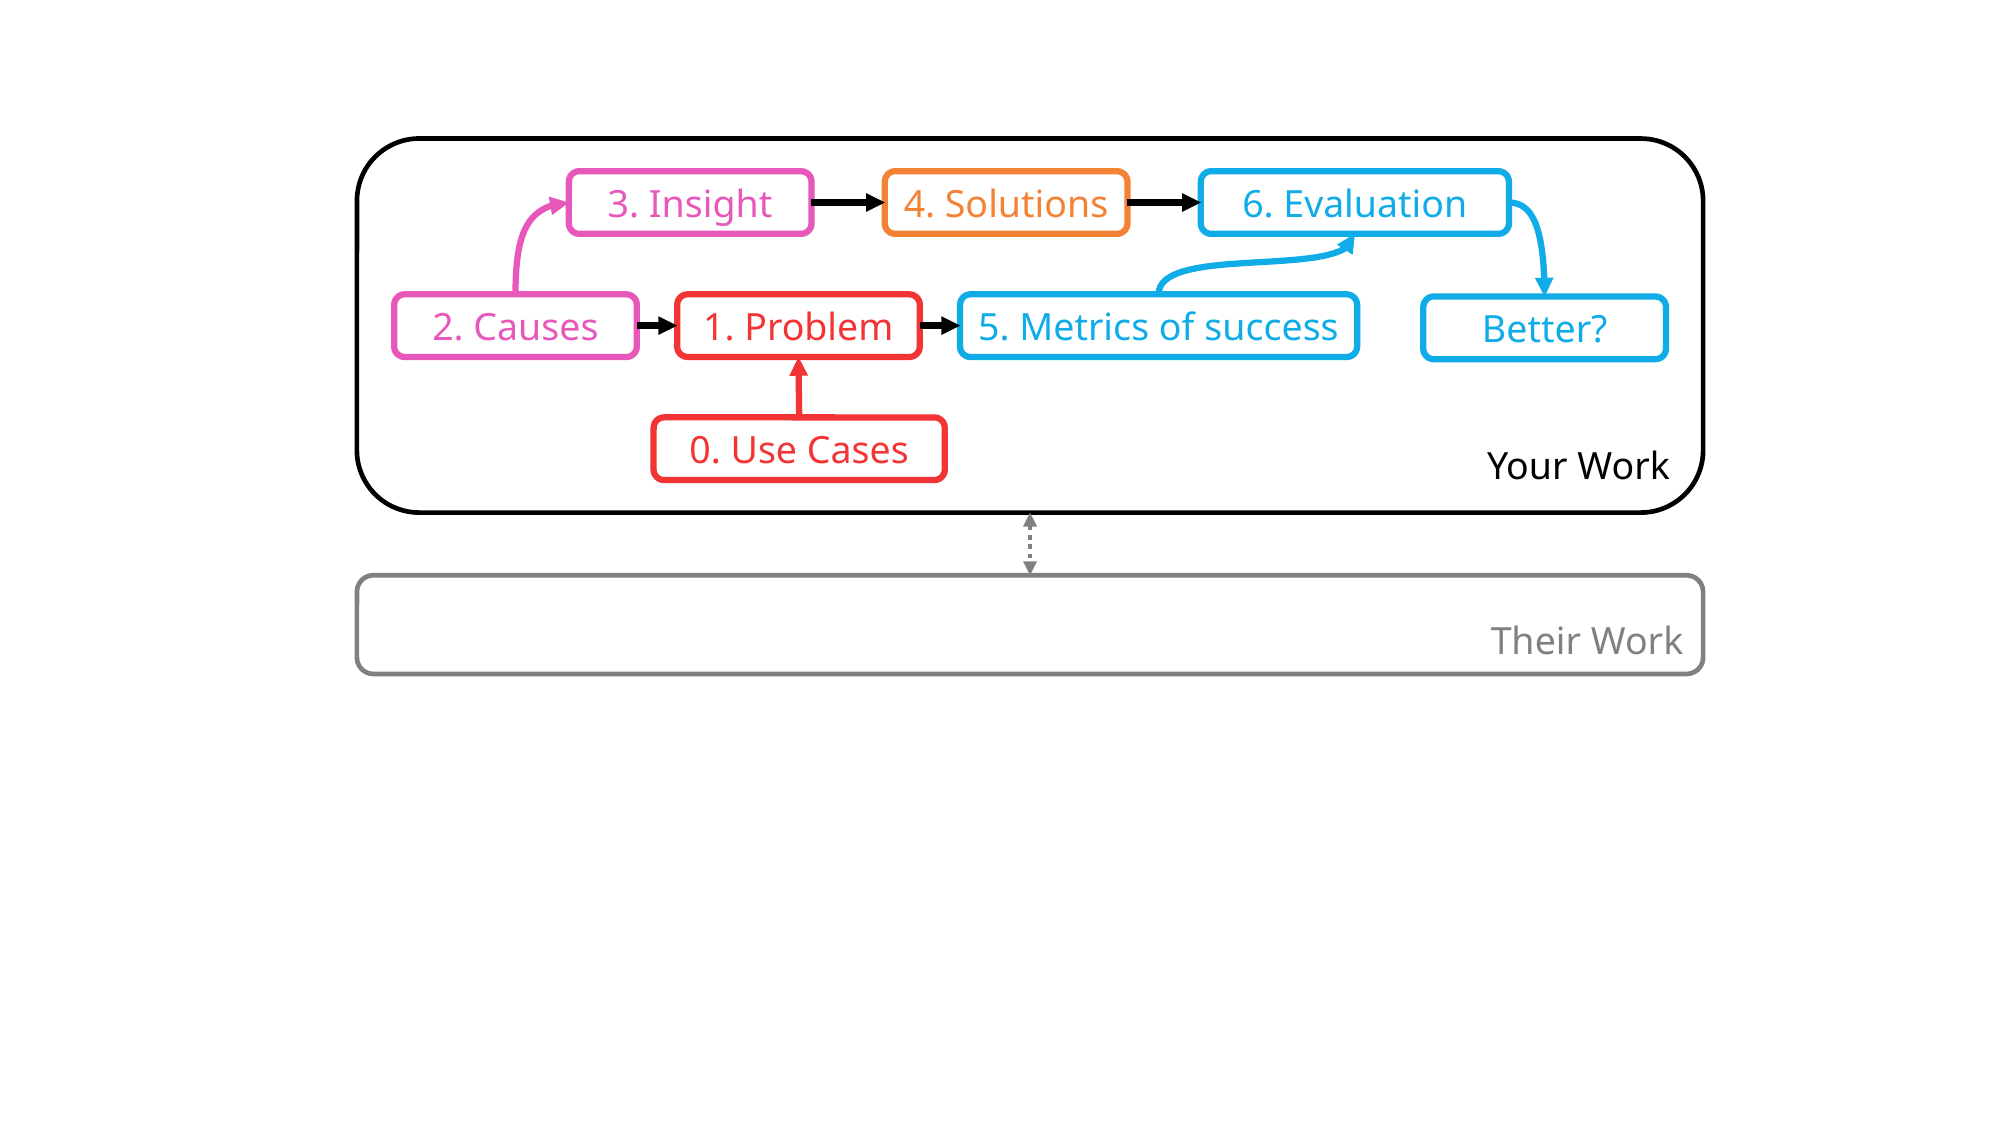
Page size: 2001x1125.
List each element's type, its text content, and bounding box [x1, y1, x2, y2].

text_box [394, 171, 1666, 480]
text_box Your Work [355, 137, 1705, 514]
text_box Their Work [355, 574, 1705, 676]
